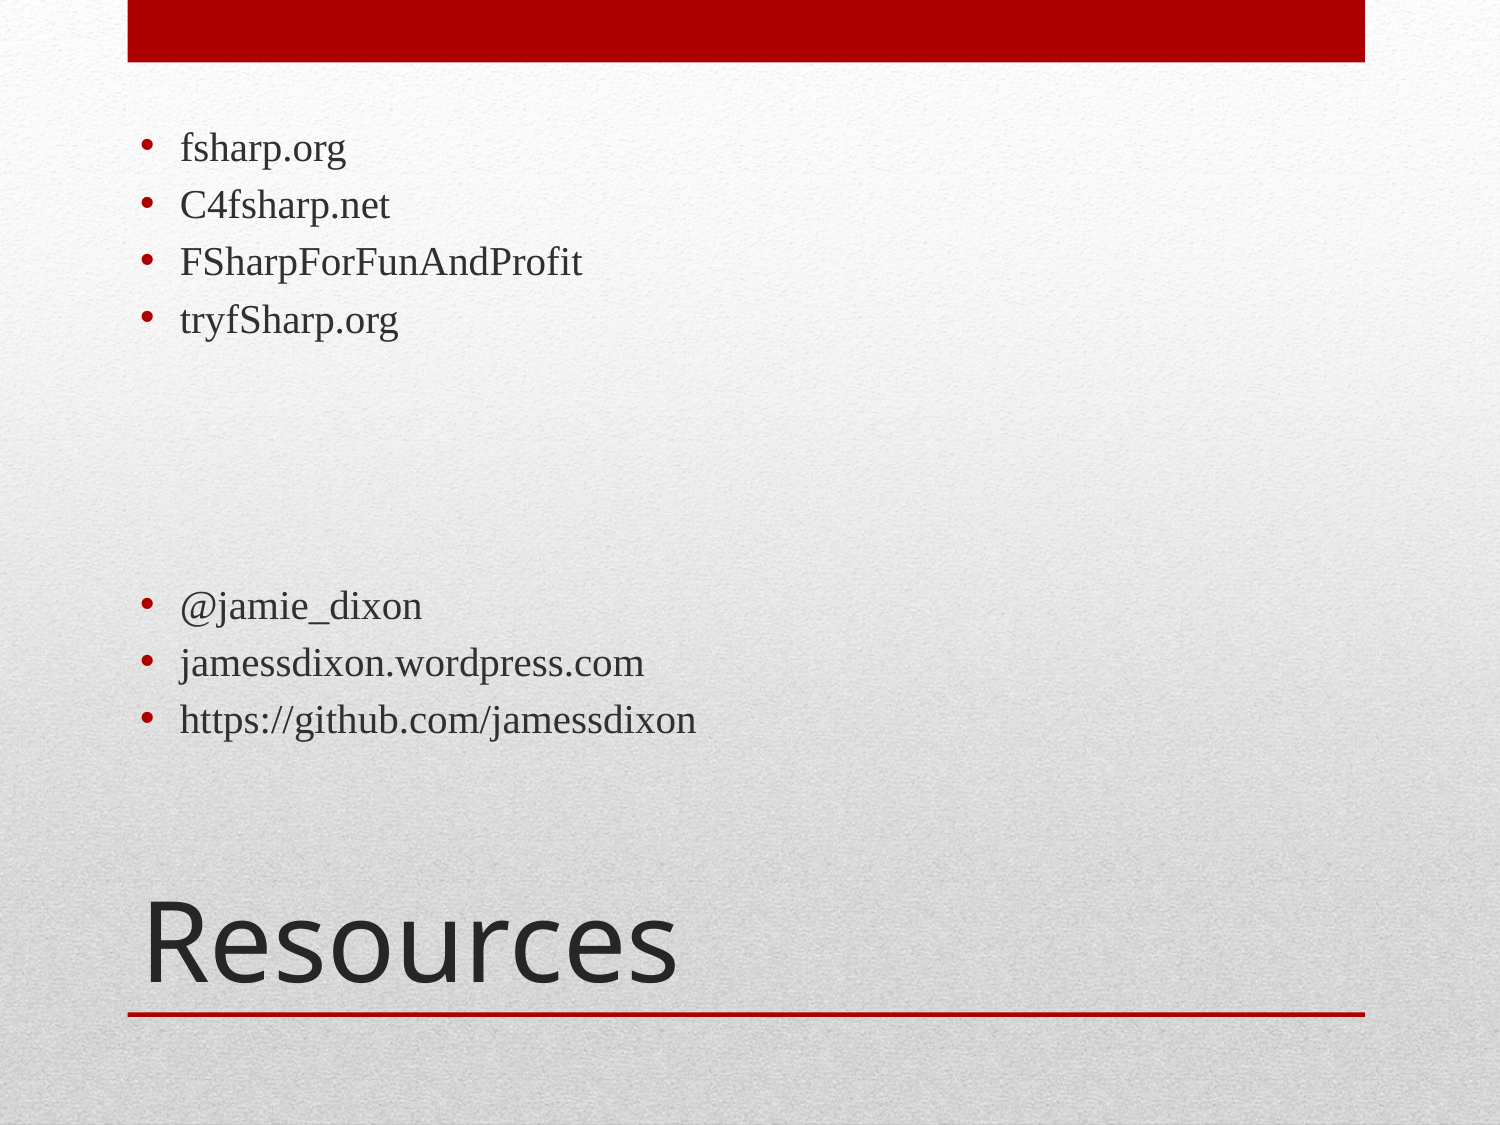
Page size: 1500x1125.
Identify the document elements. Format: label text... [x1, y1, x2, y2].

title Resources [125, 750, 1238, 1013]
list fsharp.org C4fsharp.net FSharpForFunAndProfit tryfSharp.org @jamie_dixon jamessdixon.wordpress.com https://github.com/jamessdixon [125, 112, 1363, 750]
